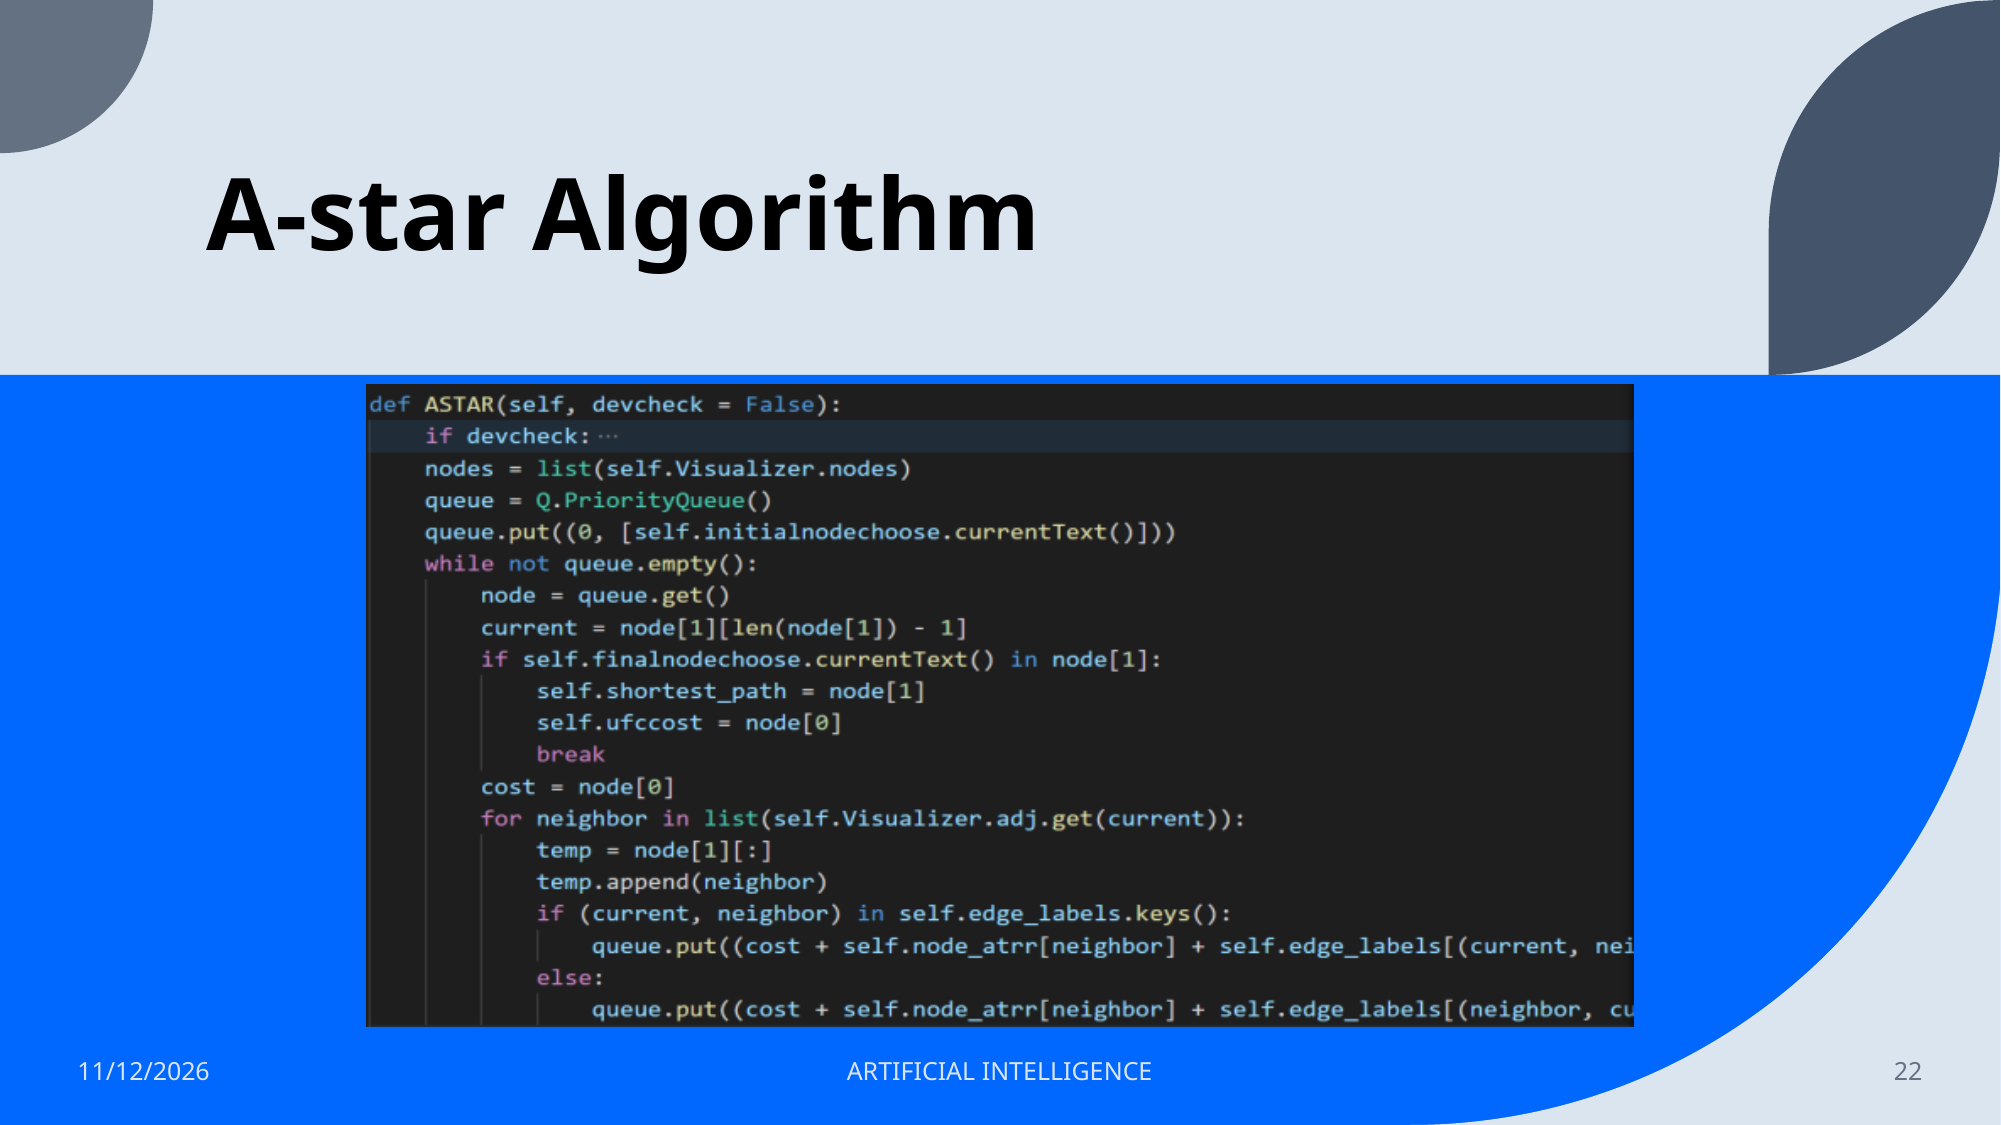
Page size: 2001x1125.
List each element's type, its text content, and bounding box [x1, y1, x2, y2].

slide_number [62, 1042, 513, 1103]
picture [366, 384, 1634, 1027]
slide_number 22 [1674, 1042, 1938, 1103]
title A-star Algorithm [191, 62, 1796, 280]
footer ARTIFICIAL INTELLIGENCE [662, 1042, 1338, 1103]
